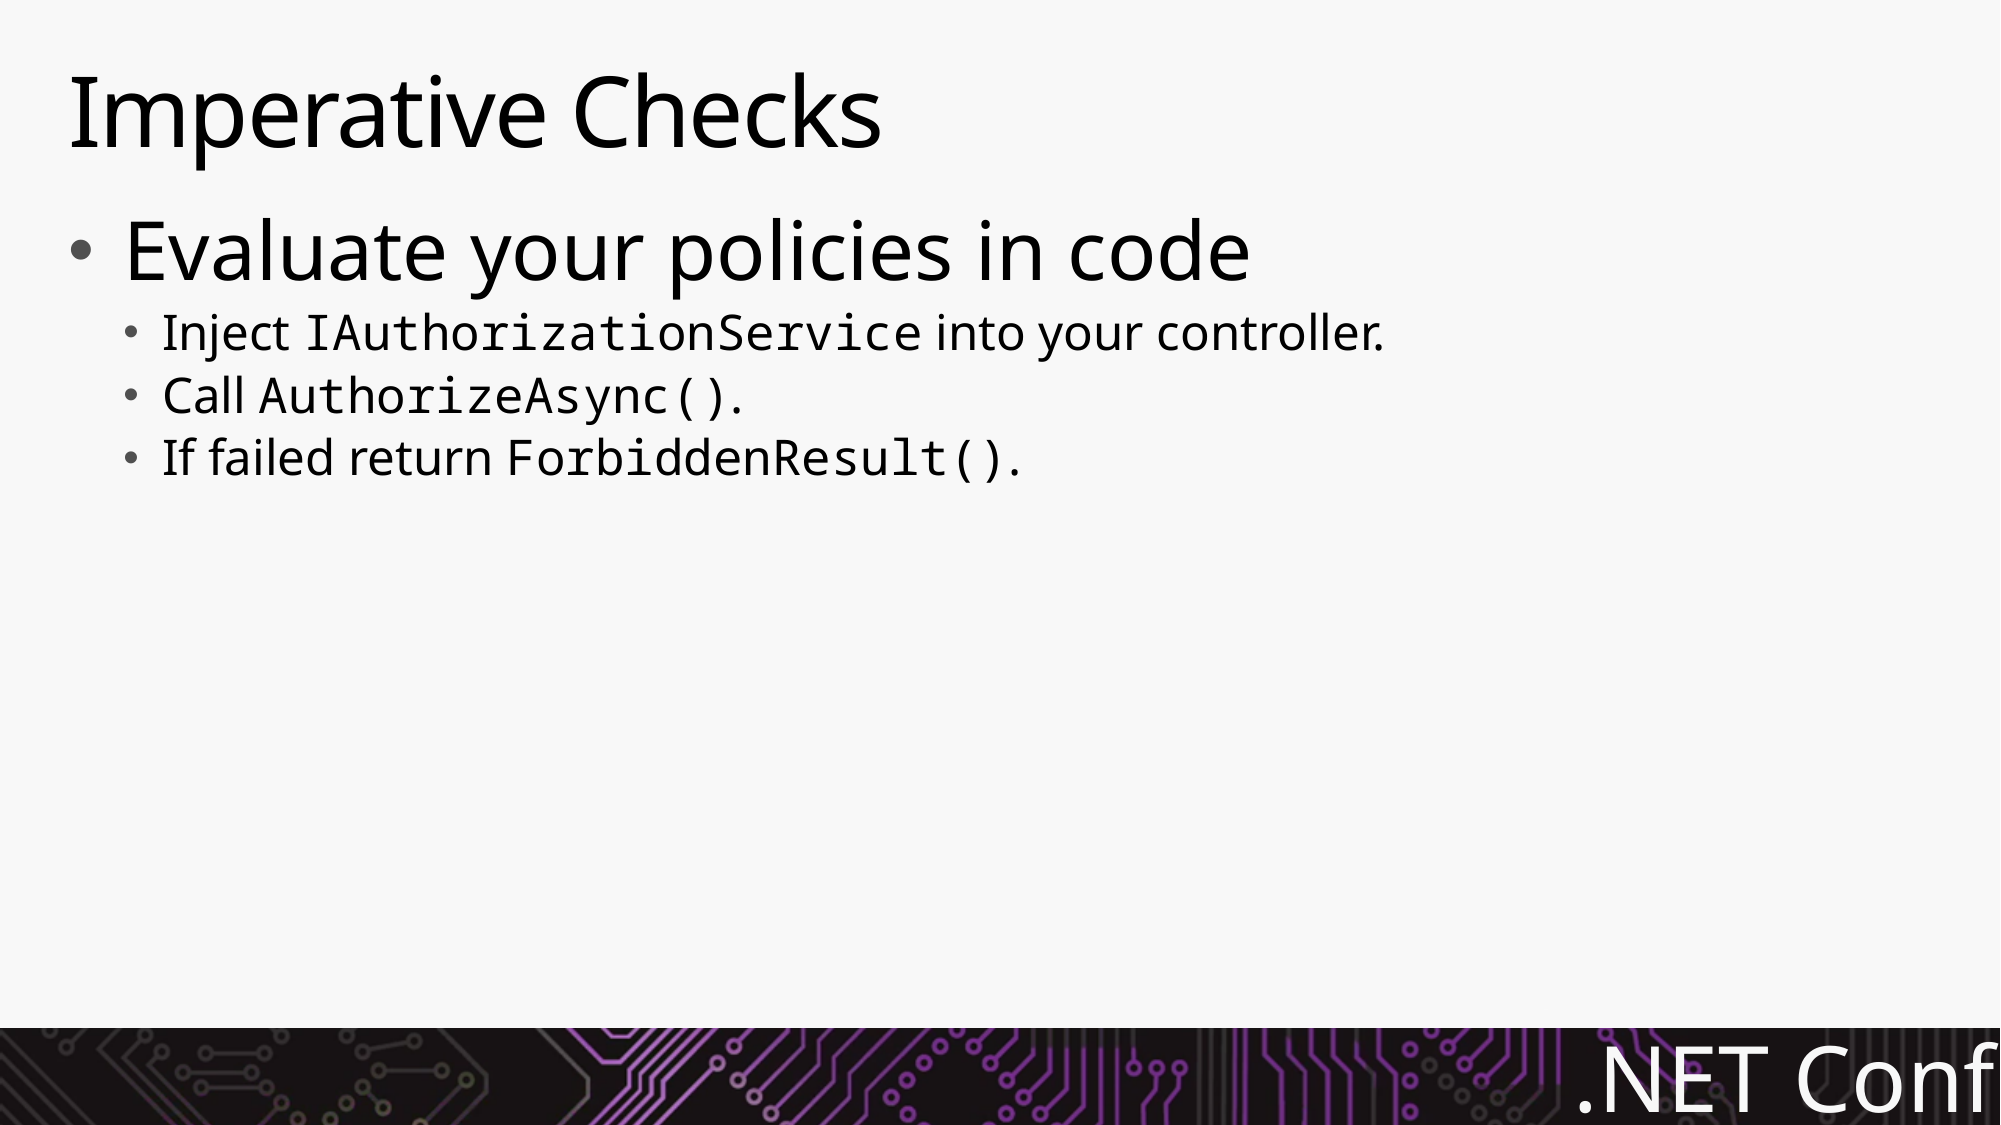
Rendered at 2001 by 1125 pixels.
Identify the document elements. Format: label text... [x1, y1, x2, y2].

title Imperative Checks [44, 47, 1957, 196]
list Evaluate your policies in code Inject IAuthorizationService into your controller. Call AuthorizeAsync(). If failed return ForbiddenResult(). [44, 196, 1956, 511]
picture [0, 1028, 2000, 1125]
